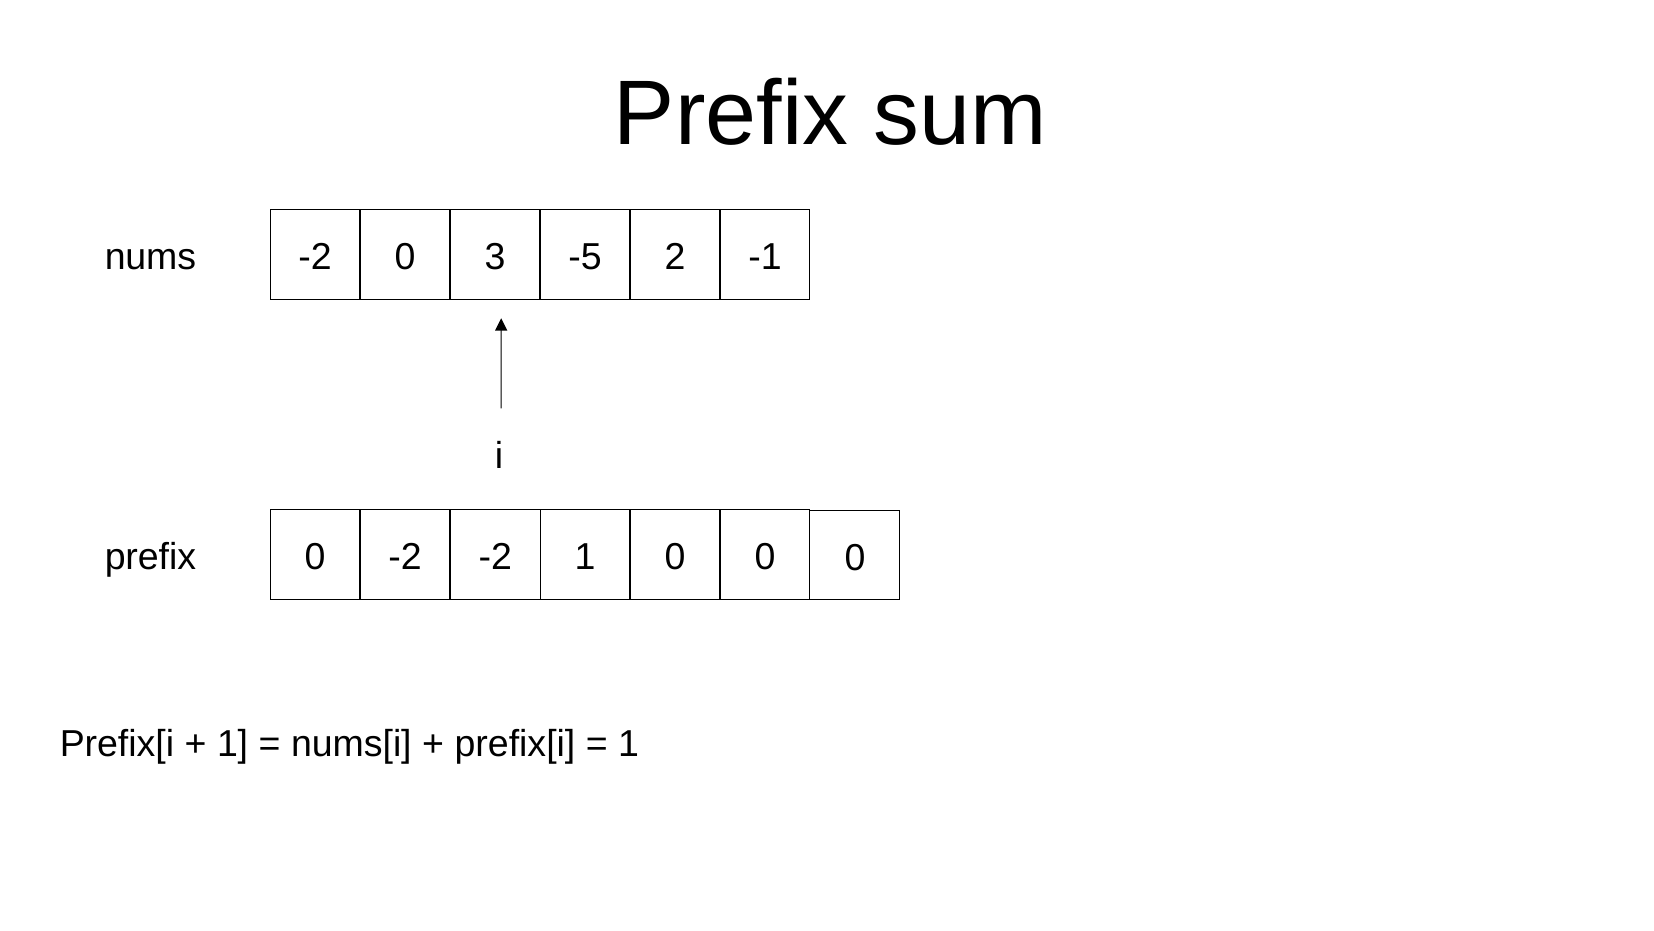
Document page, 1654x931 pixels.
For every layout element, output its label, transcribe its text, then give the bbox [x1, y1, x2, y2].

text_box 2 [630, 209, 720, 300]
text_box -2 [360, 509, 450, 600]
text_box prefix [89, 524, 225, 585]
text_box nums [89, 224, 225, 285]
text_box 0 [720, 509, 810, 600]
text_box Prefix[i + 1] = nums[i] + prefix[i] = 1 [44, 711, 1605, 810]
text_box -2 [270, 209, 360, 300]
text_box i [479, 423, 525, 480]
text_box 3 [450, 209, 540, 300]
text_box -2 [450, 509, 540, 600]
text_box -1 [720, 209, 810, 300]
text_box [495, 318, 508, 409]
text_box Prefix sum [86, 30, 1575, 186]
text_box 0 [809, 510, 900, 600]
text_box 0 [630, 509, 720, 600]
text_box -5 [540, 209, 630, 300]
text_box 0 [270, 509, 360, 600]
text_box 0 [360, 209, 450, 300]
text_box 1 [540, 509, 630, 600]
